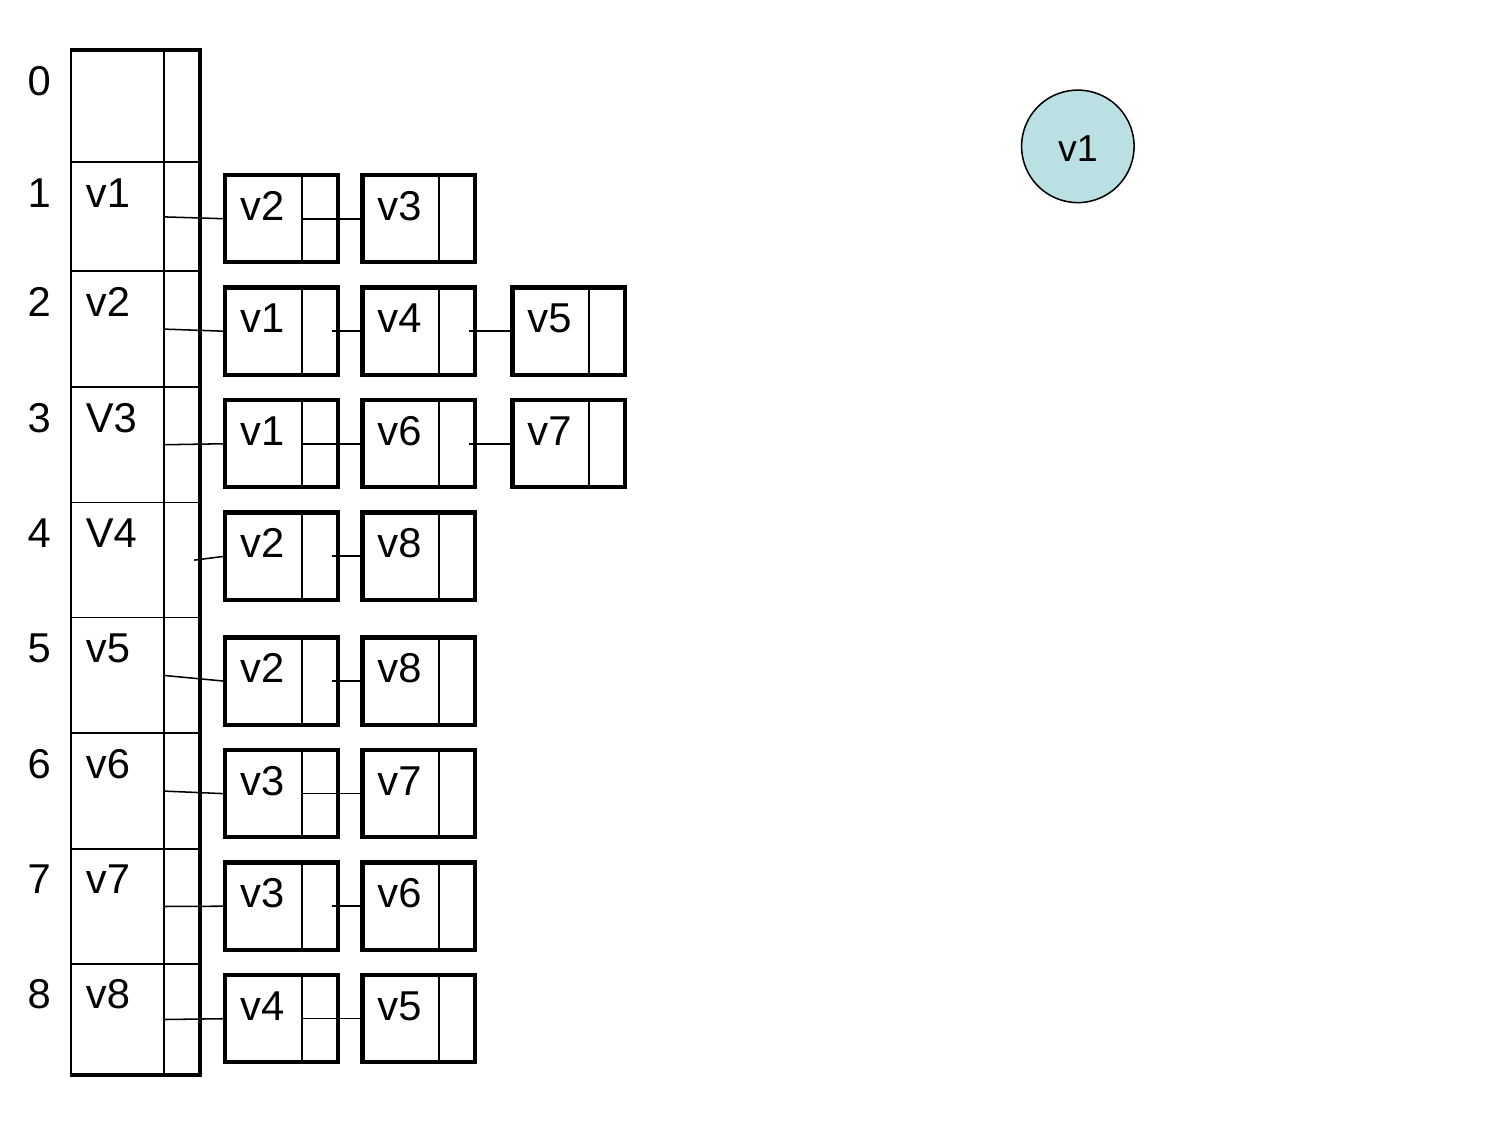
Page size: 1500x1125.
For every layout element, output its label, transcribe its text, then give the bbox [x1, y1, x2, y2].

table_header 0 [165, 1020, 198, 1026]
table_header [303, 1027, 336, 1060]
table_cell [165, 388, 198, 443]
table_cell [165, 503, 198, 617]
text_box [165, 445, 198, 451]
table_header [440, 290, 473, 373]
table_header v6 [365, 865, 438, 948]
table_header [165, 52, 198, 161]
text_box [164, 675, 226, 682]
table_header [440, 865, 473, 948]
table_cell [165, 163, 198, 215]
table_header v5 [515, 290, 588, 373]
table_cell v8 [72, 965, 163, 1073]
table_cell [165, 802, 198, 848]
table_header v7 [365, 752, 438, 835]
table_cell [165, 965, 198, 1018]
table_header [440, 402, 473, 485]
table_cell [165, 914, 198, 963]
text_box [167, 908, 198, 912]
table_header [303, 402, 336, 443]
table_cell v6 [72, 734, 163, 848]
table_cell v7 [72, 850, 163, 963]
table_header [440, 977, 473, 1060]
table_header v3 [227, 865, 301, 948]
table_cell [165, 339, 198, 386]
table_header v4 [227, 977, 301, 1060]
table_header [440, 752, 473, 835]
table_header [303, 865, 336, 948]
table_header v2 [227, 177, 301, 260]
table_header [440, 177, 473, 260]
table_cell 2 [13, 271, 70, 387]
table_header v3 [365, 177, 438, 260]
table_cell v5 [72, 618, 163, 732]
table_cell 4 [13, 502, 70, 618]
table_header [590, 290, 623, 373]
table_cell 1 [13, 162, 70, 271]
table_cell [165, 689, 198, 732]
table_cell 6 [13, 733, 70, 849]
table_header [303, 640, 336, 723]
table_header v8 [365, 640, 438, 723]
table_cell 7 [13, 849, 70, 964]
table_cell [165, 1027, 198, 1073]
table_header [303, 177, 336, 218]
table_cell [165, 618, 198, 673]
table_cell v1 [72, 163, 163, 270]
table_header 0 [13, 50, 70, 162]
table_header [72, 52, 163, 161]
table_header [303, 802, 336, 835]
table_cell 3 [13, 387, 70, 502]
table_header v4 [365, 290, 438, 373]
table_cell V4 [72, 503, 163, 617]
table_header v1 [227, 290, 301, 373]
table_header v6 [365, 402, 438, 485]
table_cell V3 [72, 388, 163, 502]
table_cell 5 [13, 618, 70, 733]
table_header [440, 640, 473, 723]
table_header v1 [227, 402, 301, 485]
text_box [193, 555, 226, 561]
table_header [303, 977, 336, 1018]
table_header [590, 402, 623, 485]
table_cell [165, 734, 198, 789]
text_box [164, 328, 226, 332]
table_header v7 [515, 402, 588, 485]
text_box v1 [1021, 90, 1135, 203]
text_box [164, 790, 226, 794]
table_header v2 [227, 640, 301, 723]
table_header v2 [227, 515, 301, 598]
table_header [303, 227, 336, 260]
table_header [440, 515, 473, 598]
table_header [303, 752, 336, 793]
table_cell v2 [72, 272, 163, 386]
table_cell [165, 272, 198, 327]
table_cell [165, 850, 198, 905]
table_cell [165, 227, 198, 270]
table_header v5 [365, 977, 438, 1060]
table_header [303, 515, 336, 598]
table_header v3 [227, 752, 301, 835]
table_header v8 [365, 515, 438, 598]
table_header [303, 290, 336, 373]
table_cell [165, 453, 198, 502]
table_cell 8 [13, 964, 70, 1075]
table_header [303, 452, 336, 485]
